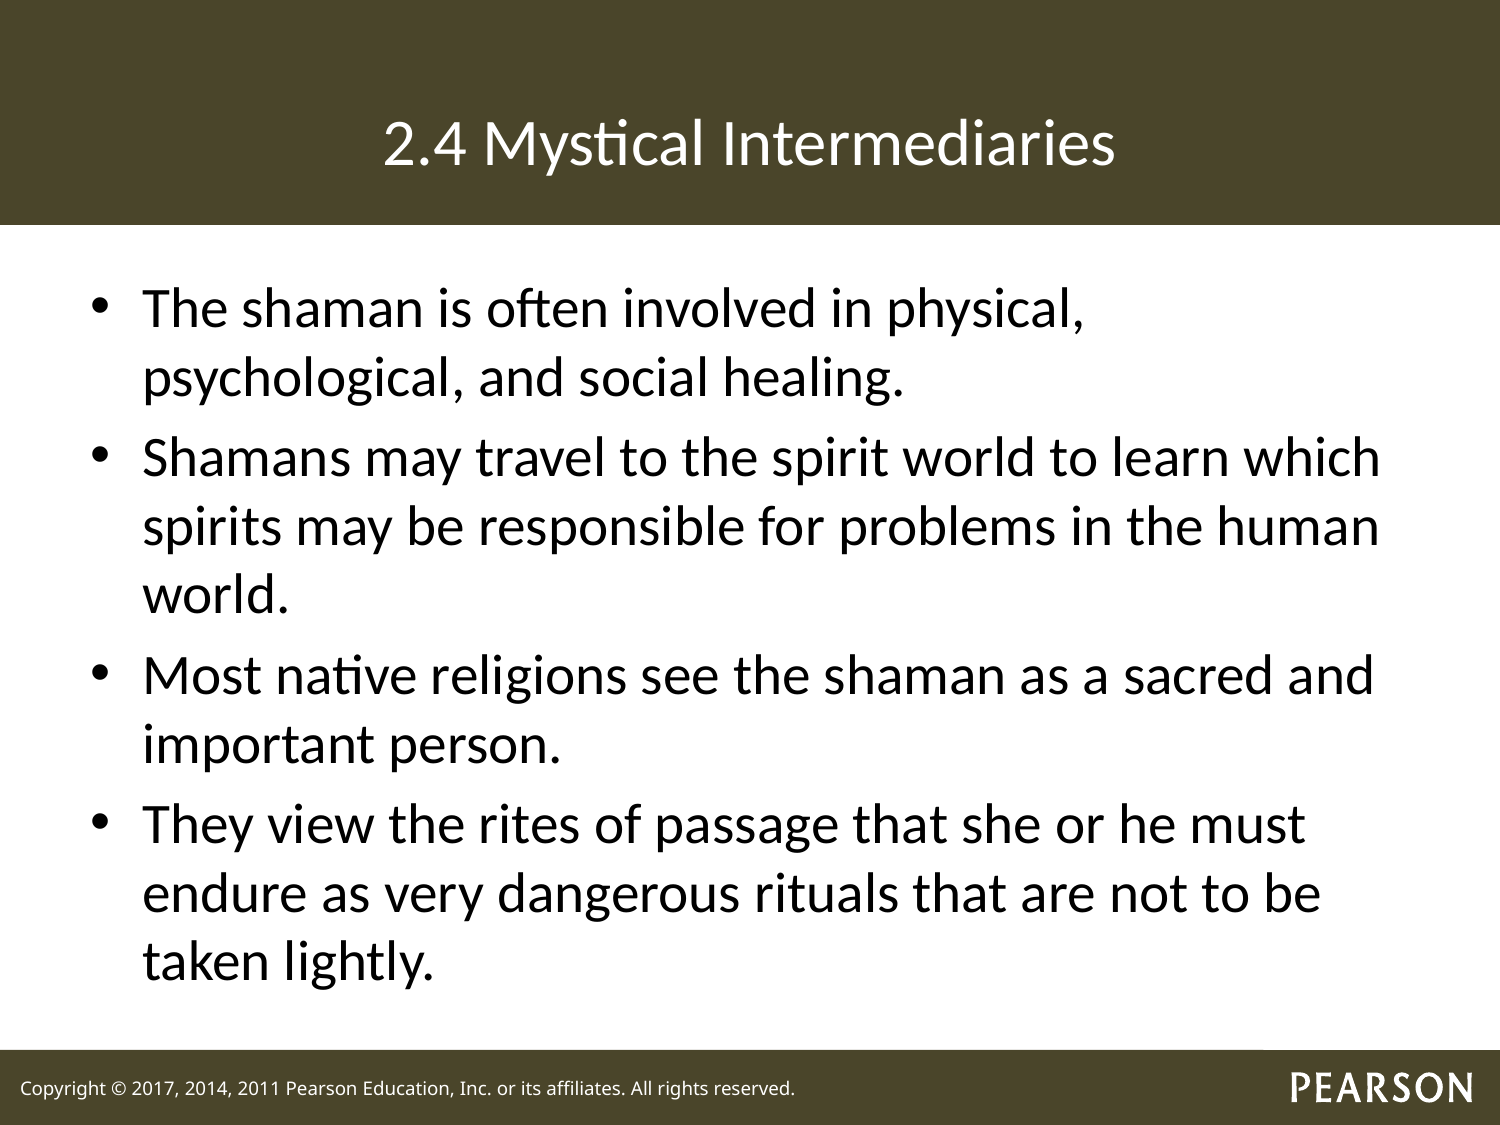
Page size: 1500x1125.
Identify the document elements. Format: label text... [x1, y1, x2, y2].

list The shaman is often involved in physical, psychological, and social healing. Shamans may travel to the spirit world to learn which spirits may be responsible for problems in the human world. Most native religions see the shaman as a sacred and important person. They view the rites of passage that she or he must endure as very dangerous rituals that are not to be taken lightly. [75, 262, 1425, 1005]
title 2.4 Mystical Intermediaries [75, 45, 1425, 233]
